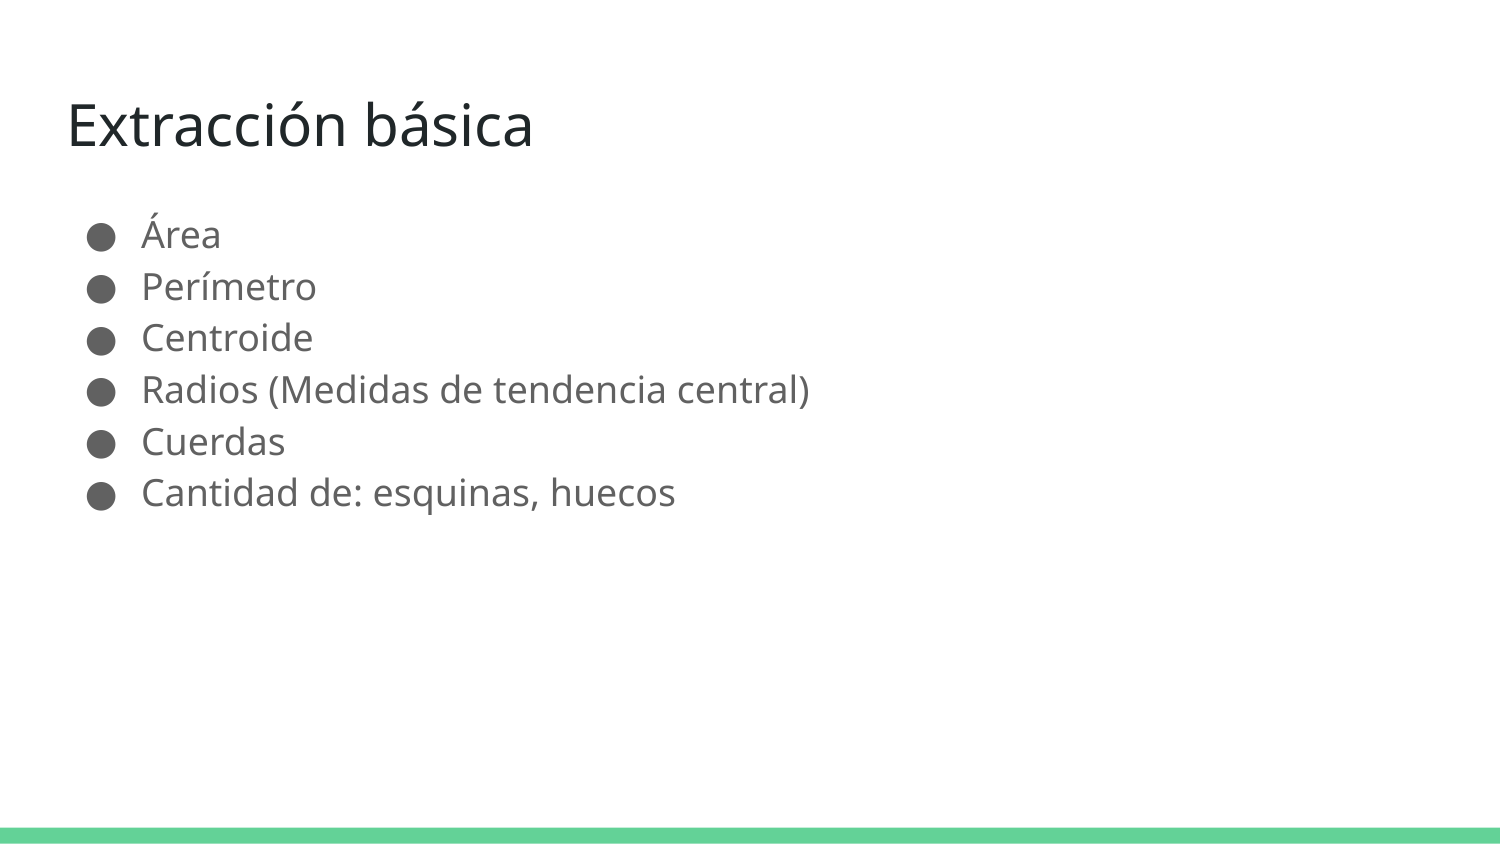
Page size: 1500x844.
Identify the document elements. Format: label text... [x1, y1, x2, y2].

title Extracción básica [51, 72, 1449, 167]
list Área Perímetro Centroide Radios (Medidas de tendencia central) Cuerdas Cantidad de: esquinas, huecos [51, 189, 1449, 750]
